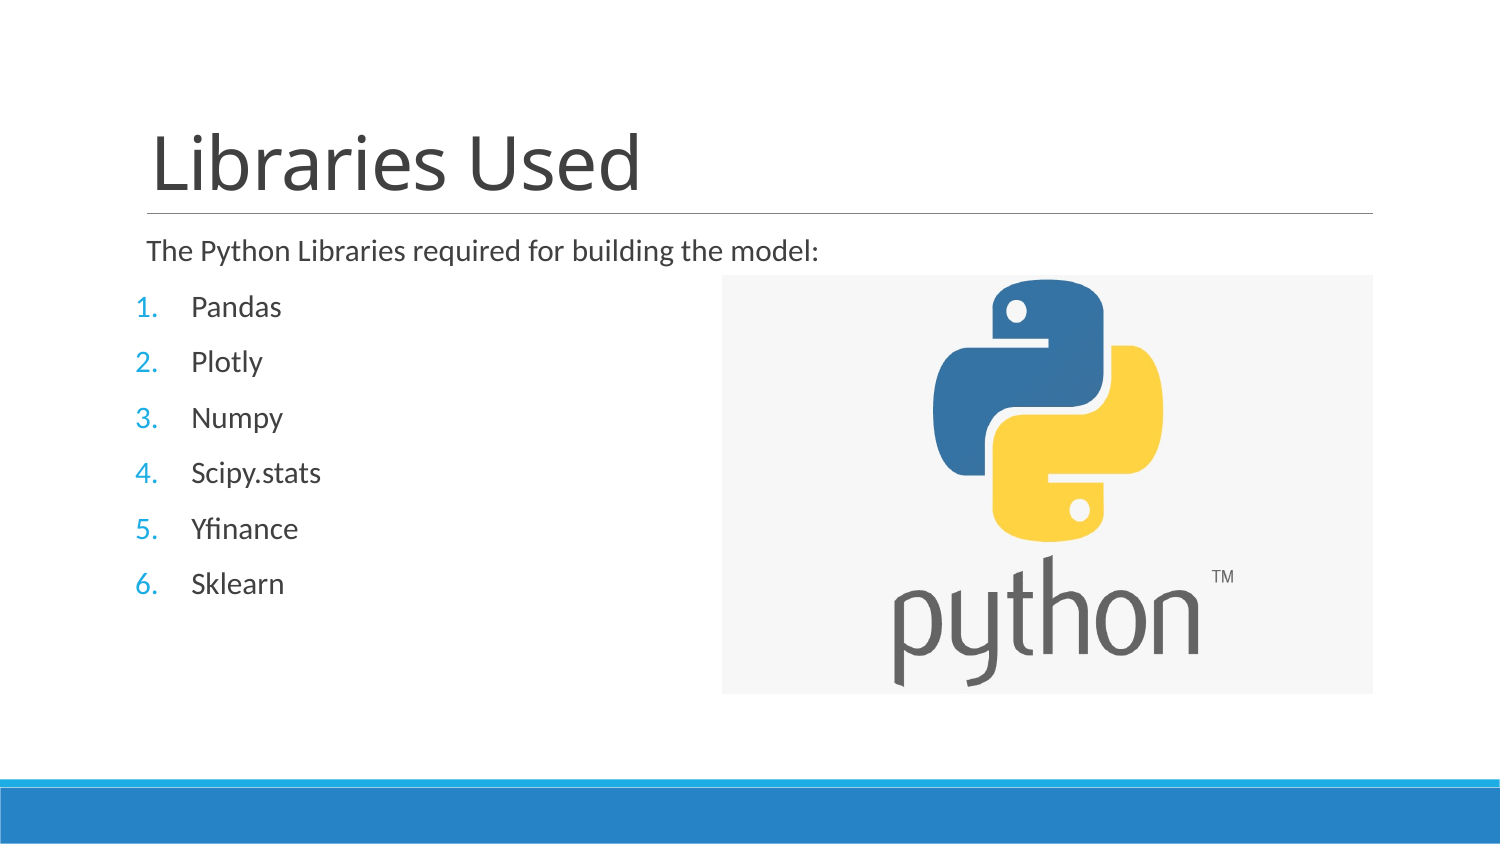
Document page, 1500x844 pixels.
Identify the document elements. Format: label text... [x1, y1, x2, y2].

list The Python Libraries required for building the model: Pandas Plotly Numpy Scipy.stats Yfinance Sklearn [135, 227, 1373, 723]
picture [722, 274, 1373, 695]
title Libraries Used [135, 35, 1373, 214]
